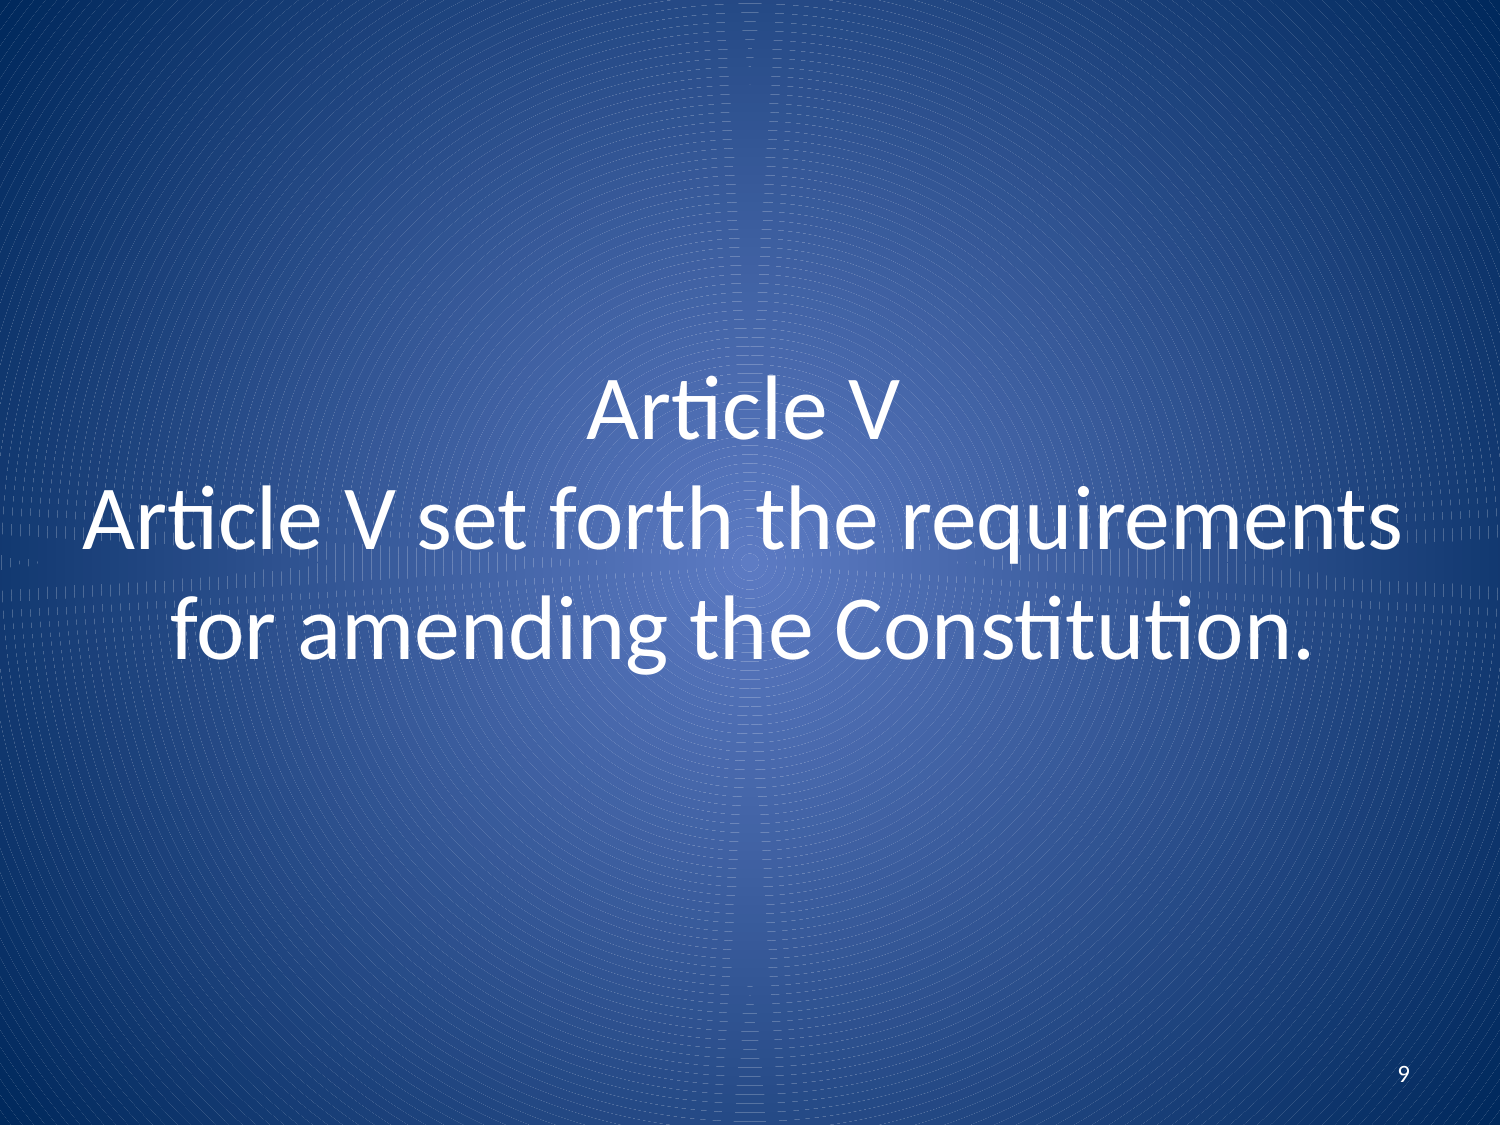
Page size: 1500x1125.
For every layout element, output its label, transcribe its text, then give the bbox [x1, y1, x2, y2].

slide_number 9 [1074, 1042, 1425, 1103]
title Article V Article V set forth the requirements for amending the Constitution. [37, 50, 1450, 1075]
